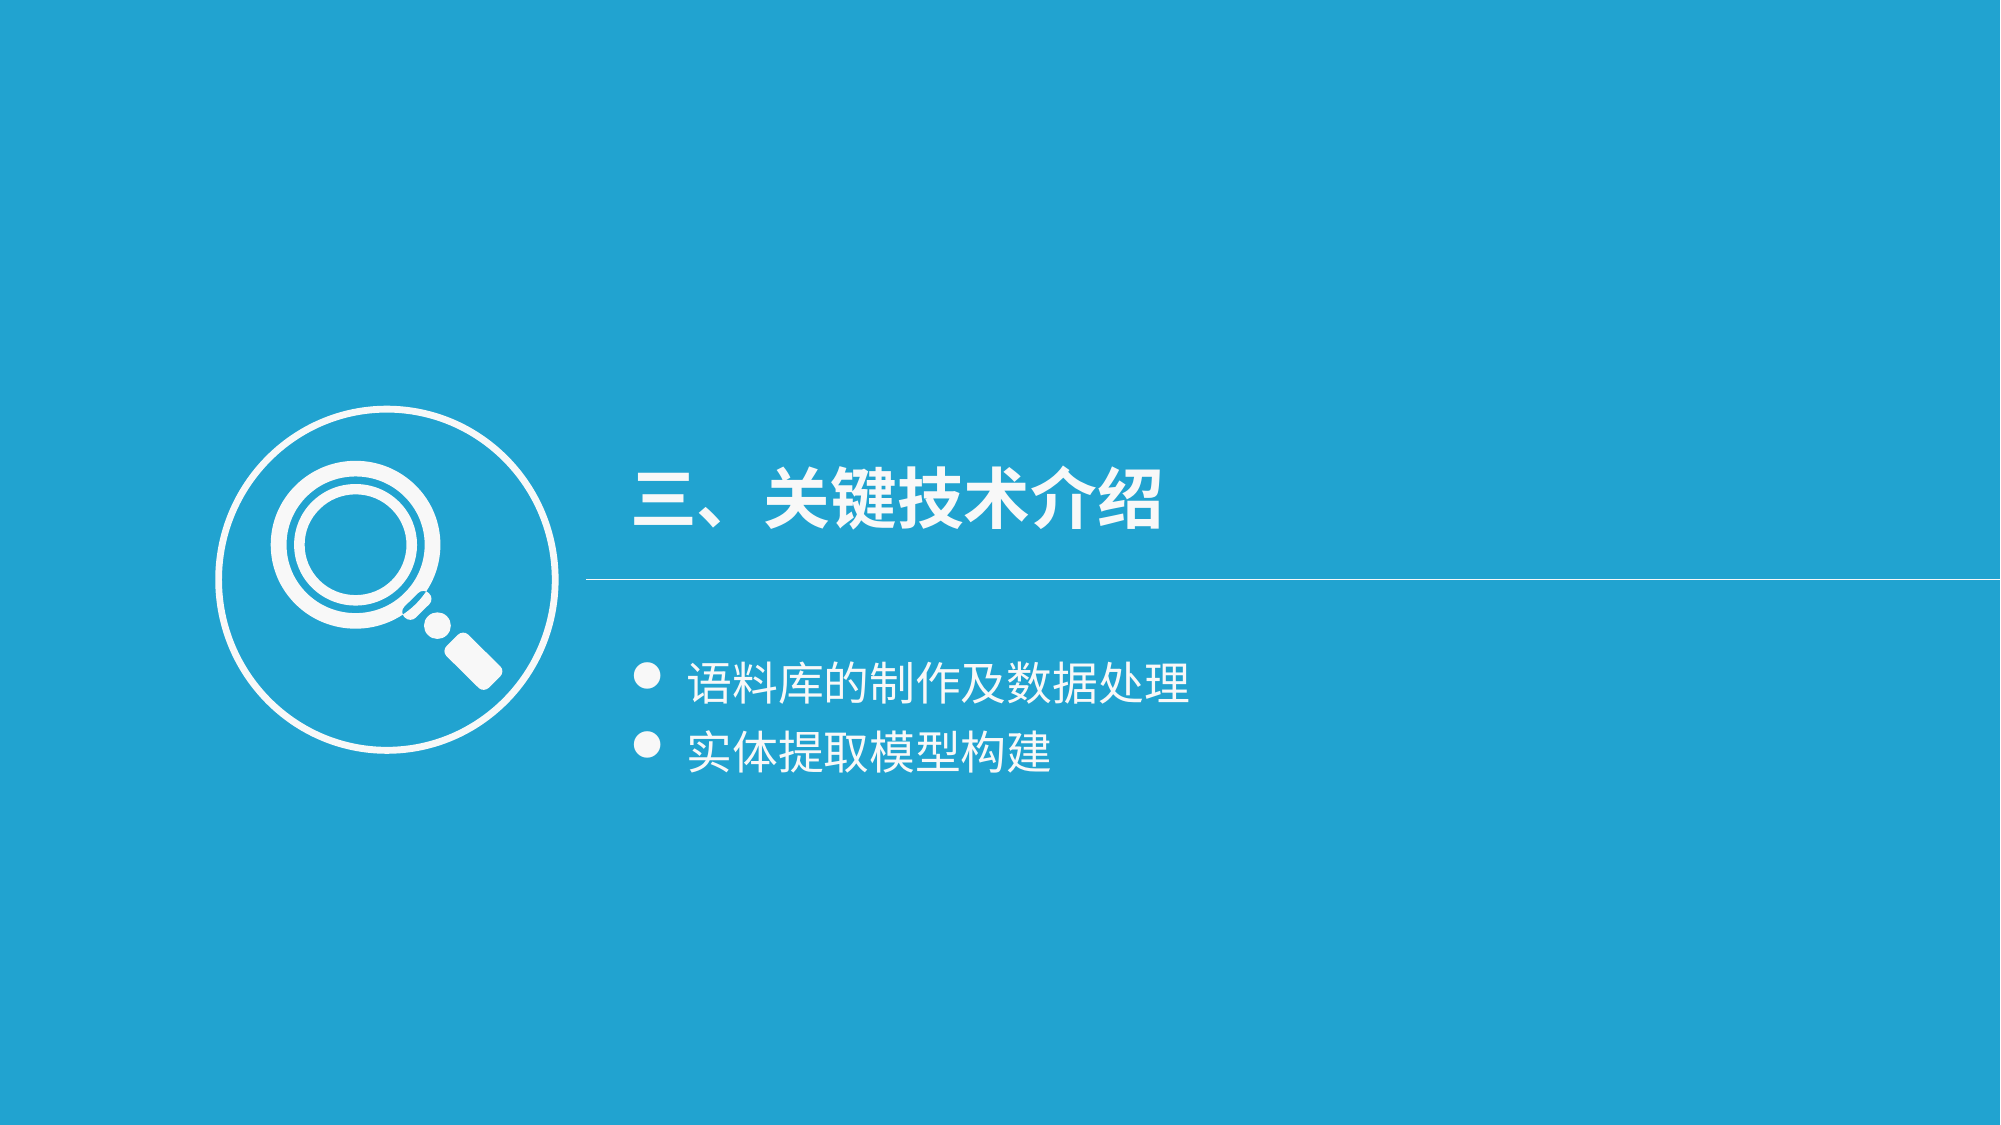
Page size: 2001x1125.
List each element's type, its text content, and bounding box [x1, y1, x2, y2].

text_box 语料库的制作及数据处理 实体提取模型构建 [615, 633, 1254, 786]
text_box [215, 405, 559, 754]
text_box 三、关键技术介绍 [615, 449, 1454, 545]
